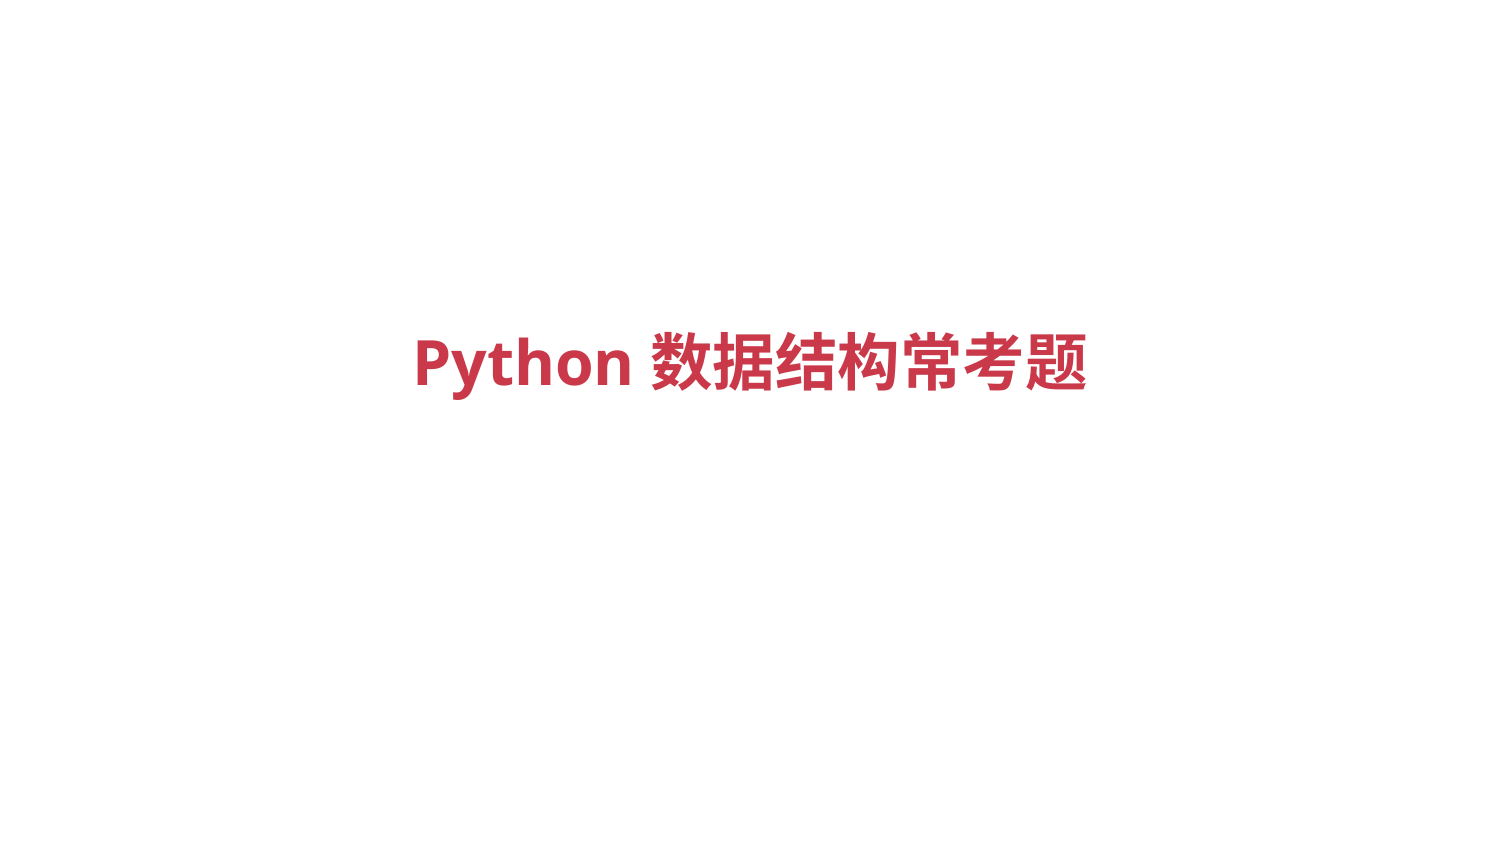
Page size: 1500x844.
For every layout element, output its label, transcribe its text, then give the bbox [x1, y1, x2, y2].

text_box Python数据结构常考题 [397, 315, 1103, 406]
